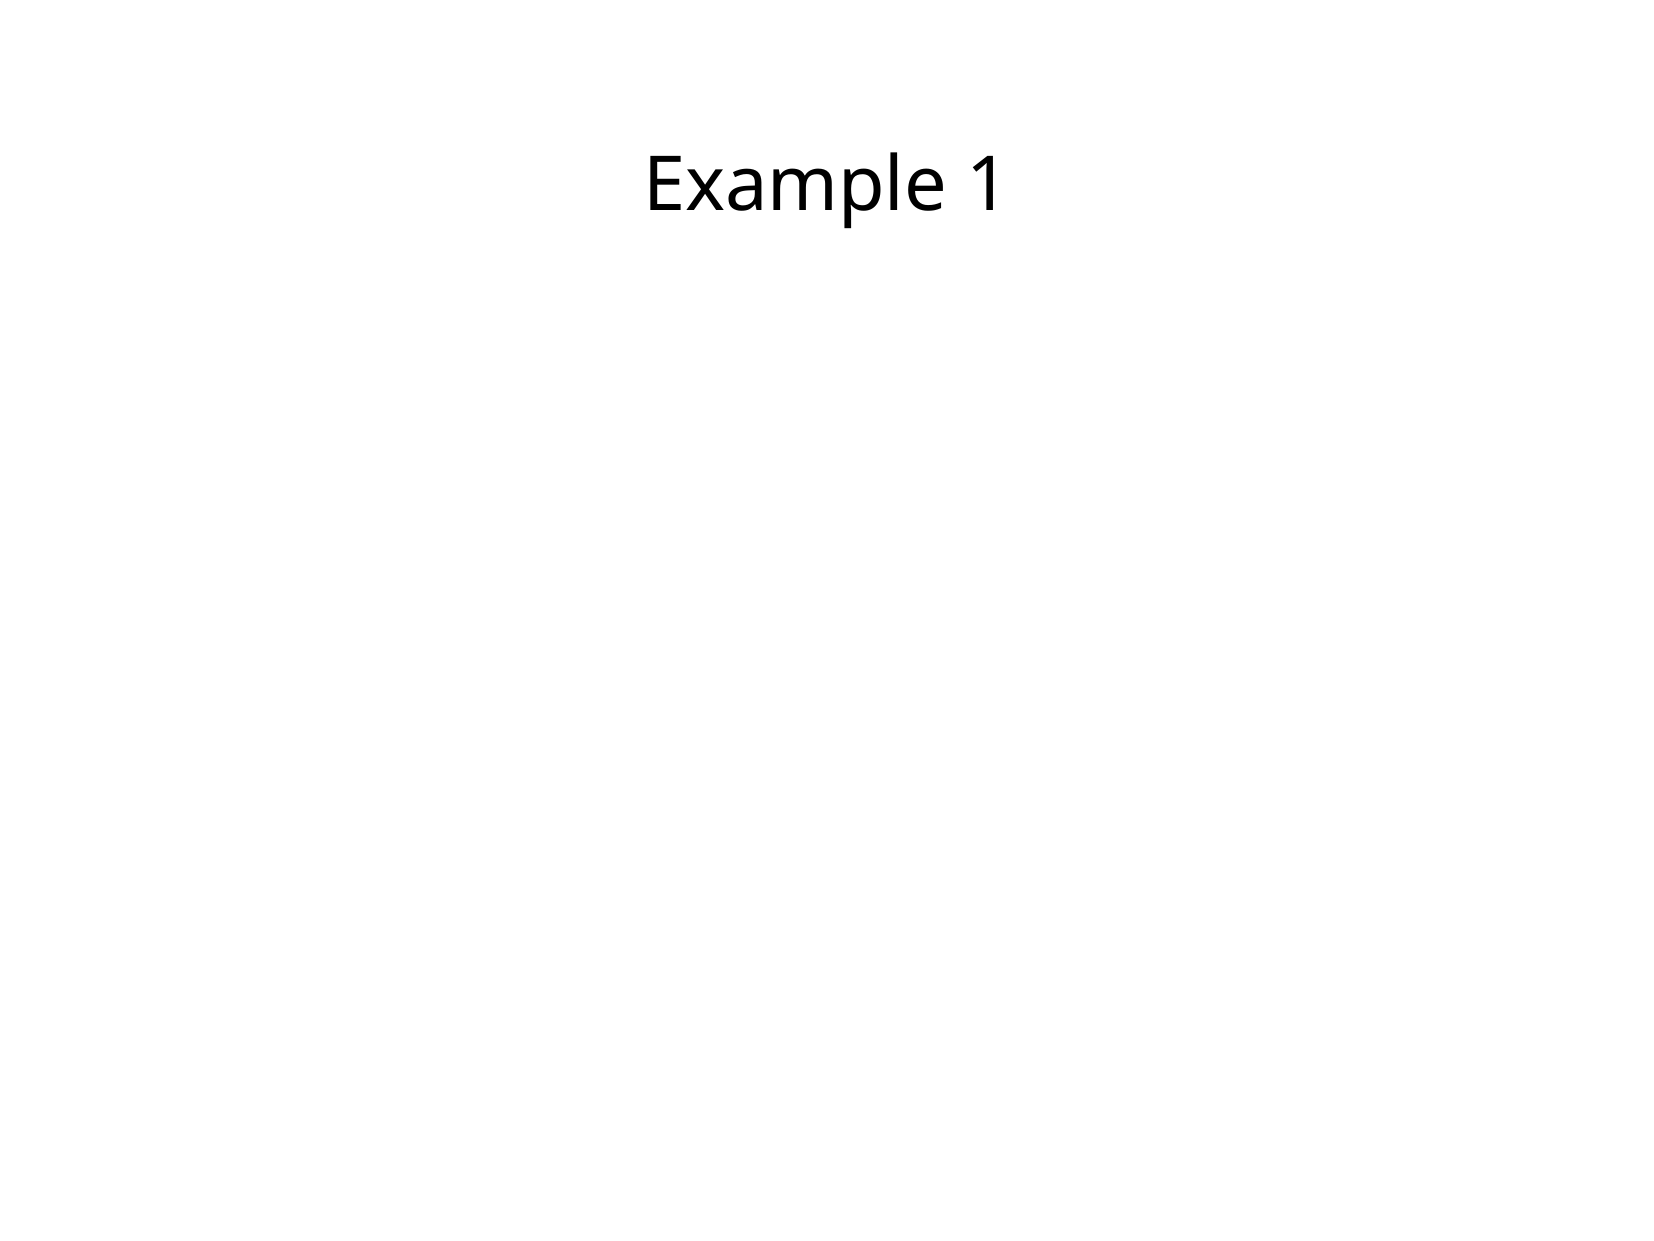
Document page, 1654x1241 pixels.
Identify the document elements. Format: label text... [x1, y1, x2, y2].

title Example 1 [113, 66, 1540, 306]
